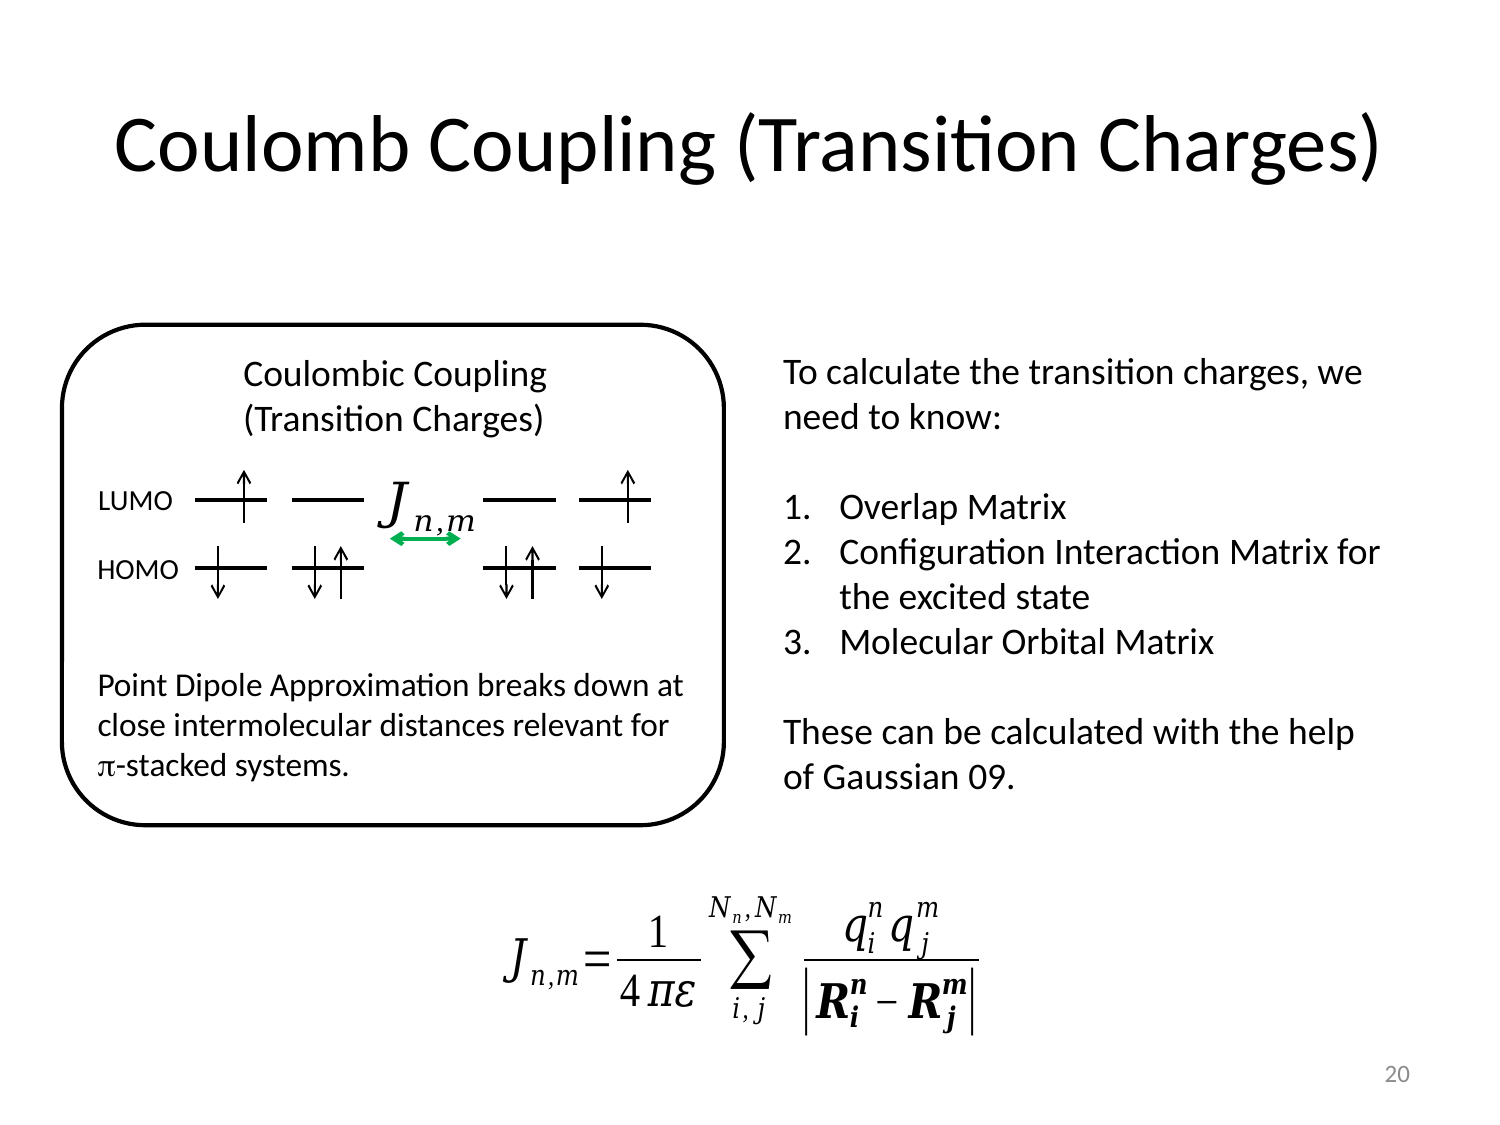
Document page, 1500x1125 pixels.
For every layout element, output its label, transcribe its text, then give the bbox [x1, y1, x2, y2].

text_box To calculate the transition charges, we need to know: Overlap Matrix Configuration Interaction Matrix for the excited state Molecular Orbital Matrix These can be calculated with the help of Gaussian 09. [768, 340, 1408, 805]
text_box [61, 324, 725, 826]
title Coulomb Coupling (Transition Charges) [75, 45, 1425, 233]
slide_number 20 [1074, 1042, 1425, 1103]
